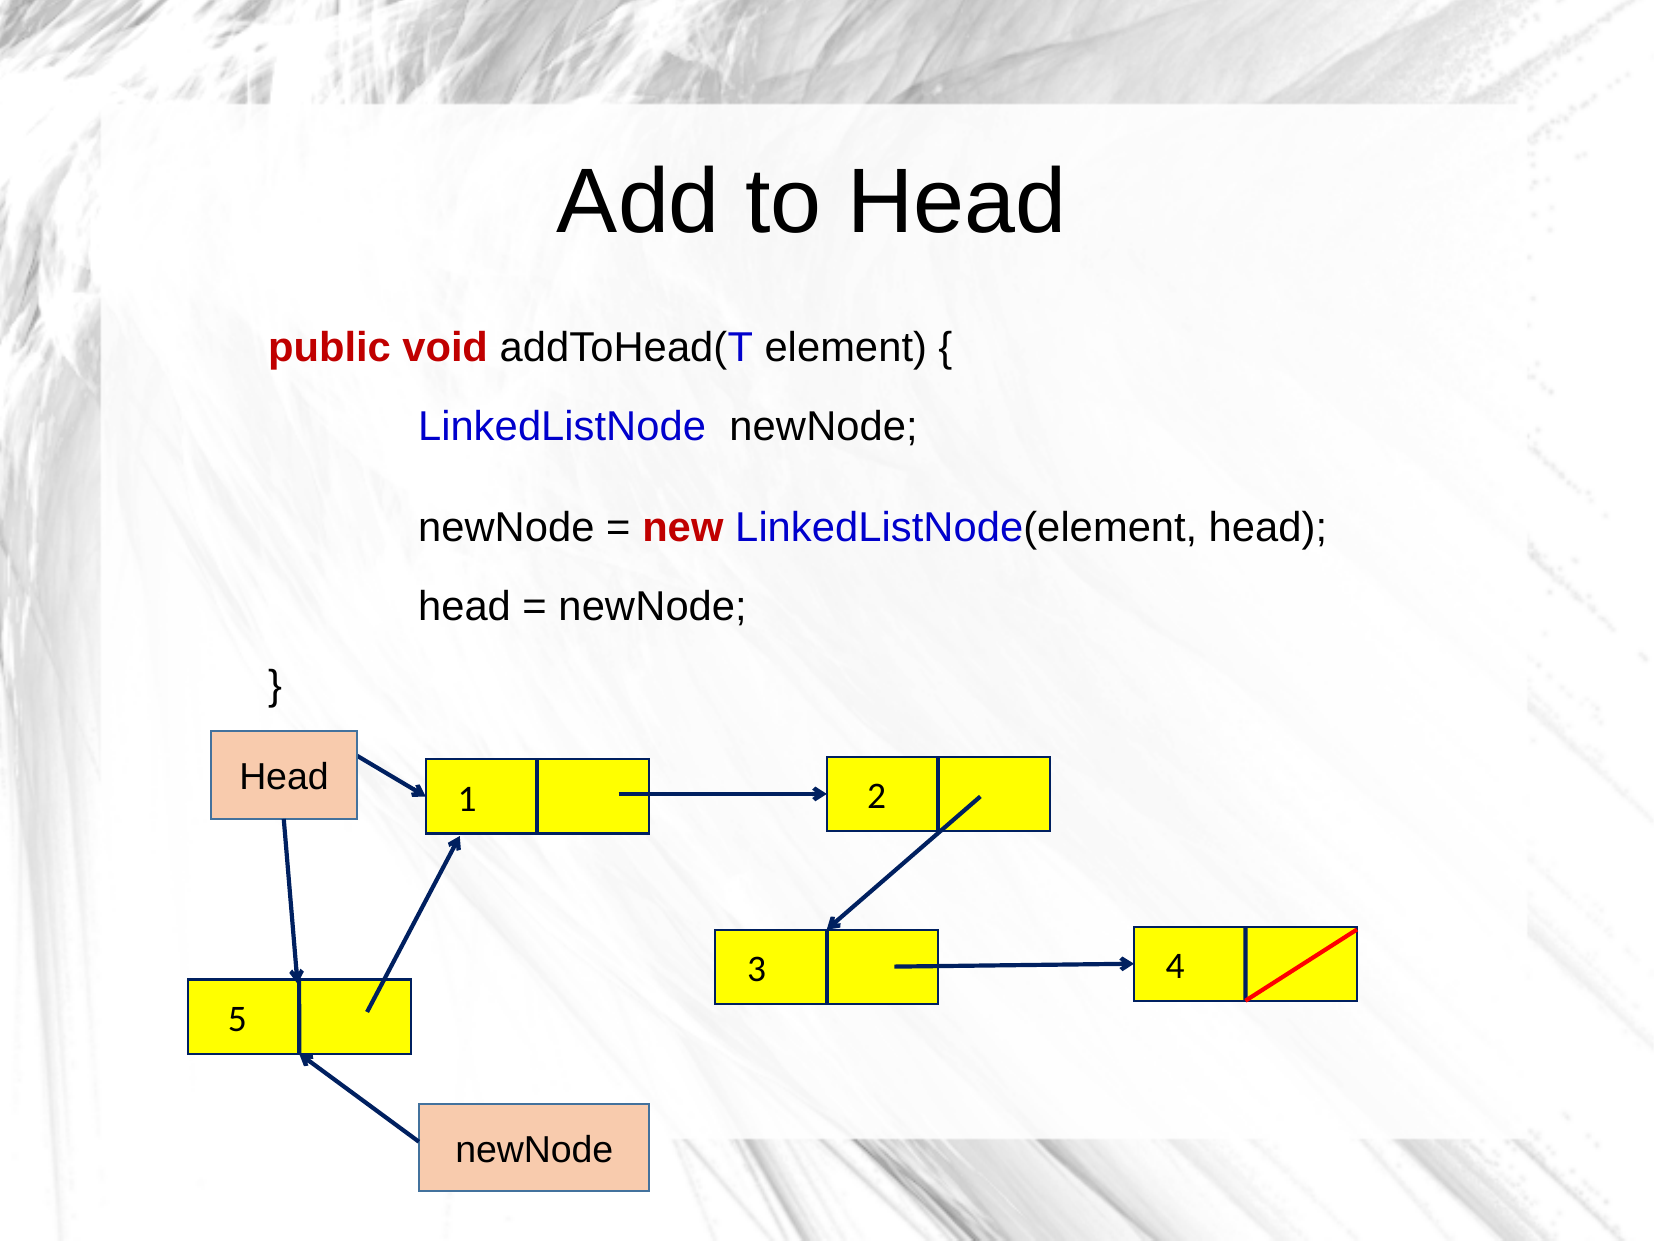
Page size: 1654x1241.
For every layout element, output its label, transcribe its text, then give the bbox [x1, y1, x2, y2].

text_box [826, 756, 1050, 831]
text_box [715, 929, 939, 1004]
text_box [353, 753, 426, 797]
list public void addToHead(T element) { LinkedListNode newNode; newNode = new LinkedListNode(element, head); head = newNode; } [118, 319, 1571, 1102]
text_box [299, 1053, 419, 1142]
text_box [367, 836, 460, 1012]
picture [0, 0, 1654, 1241]
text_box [894, 963, 1133, 967]
text_box newNode [418, 1103, 649, 1192]
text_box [425, 759, 649, 834]
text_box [283, 818, 298, 984]
text_box Head [210, 731, 357, 819]
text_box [826, 796, 981, 930]
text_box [187, 979, 411, 1054]
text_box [1245, 929, 1357, 1001]
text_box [1133, 926, 1357, 1001]
title Add to Head [118, 112, 1506, 281]
